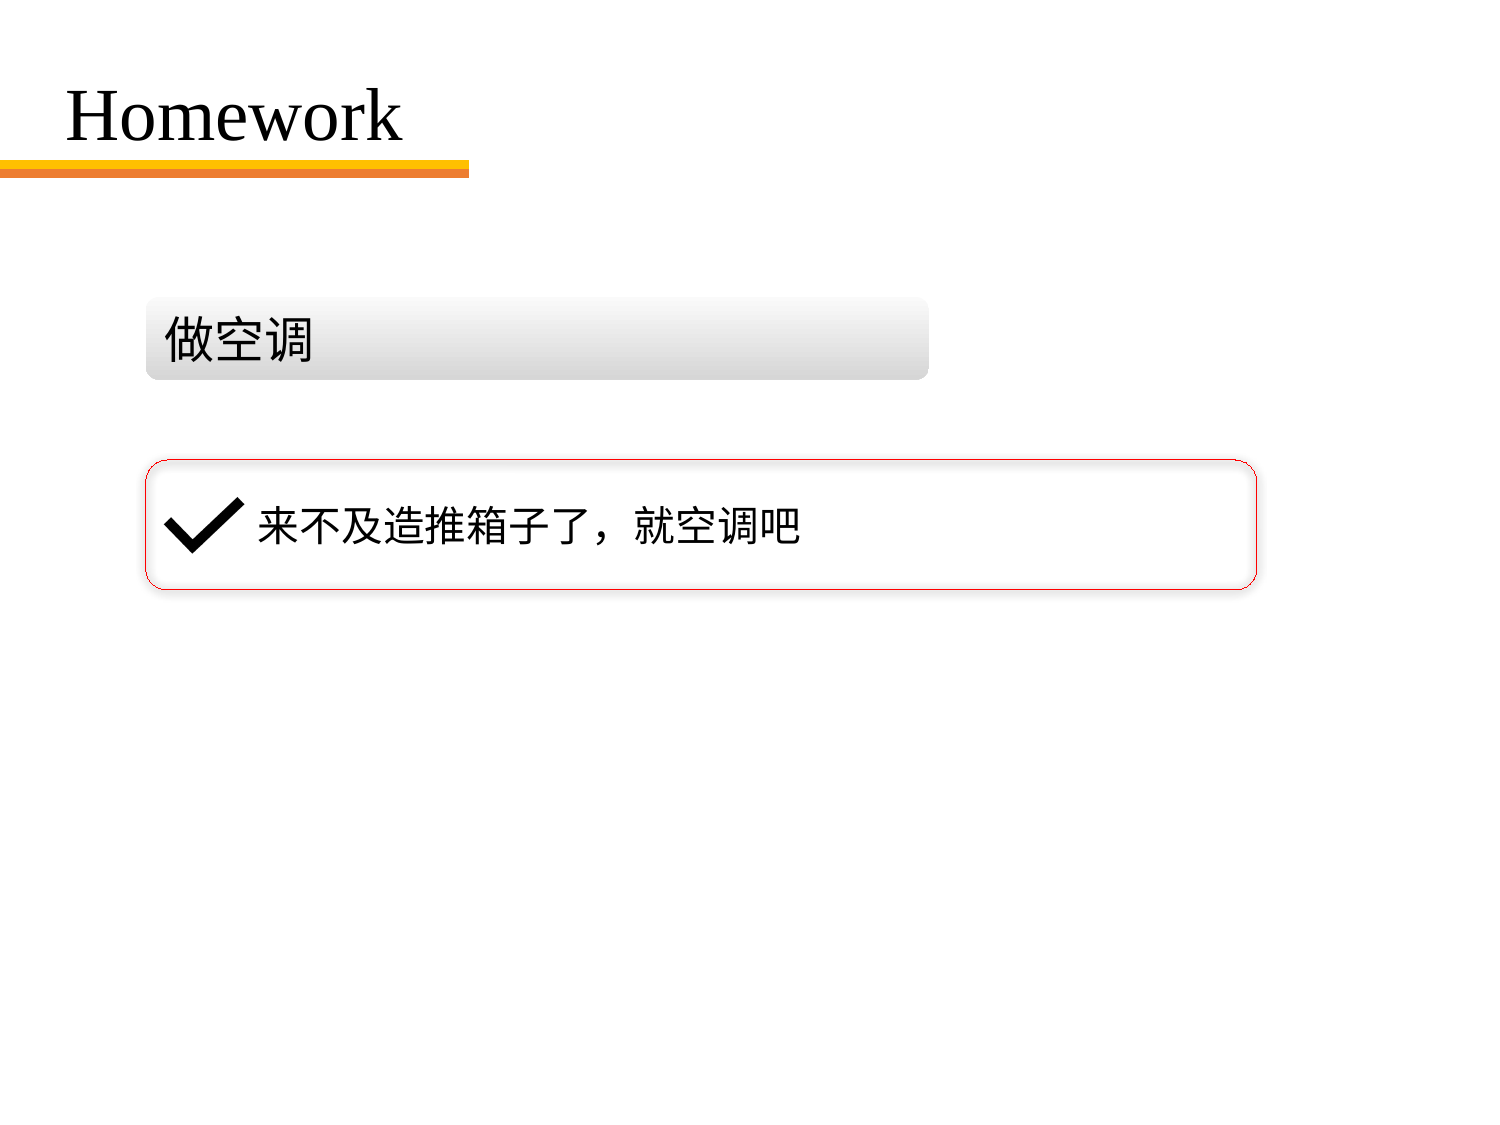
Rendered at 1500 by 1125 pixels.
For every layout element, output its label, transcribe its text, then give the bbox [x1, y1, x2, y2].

text_box 做空调 [145, 296, 930, 380]
title Homework [0, 62, 469, 170]
text_box 来不及造推箱子了，就空调吧 [246, 492, 1216, 557]
picture [162, 483, 246, 567]
text_box [145, 459, 1257, 590]
